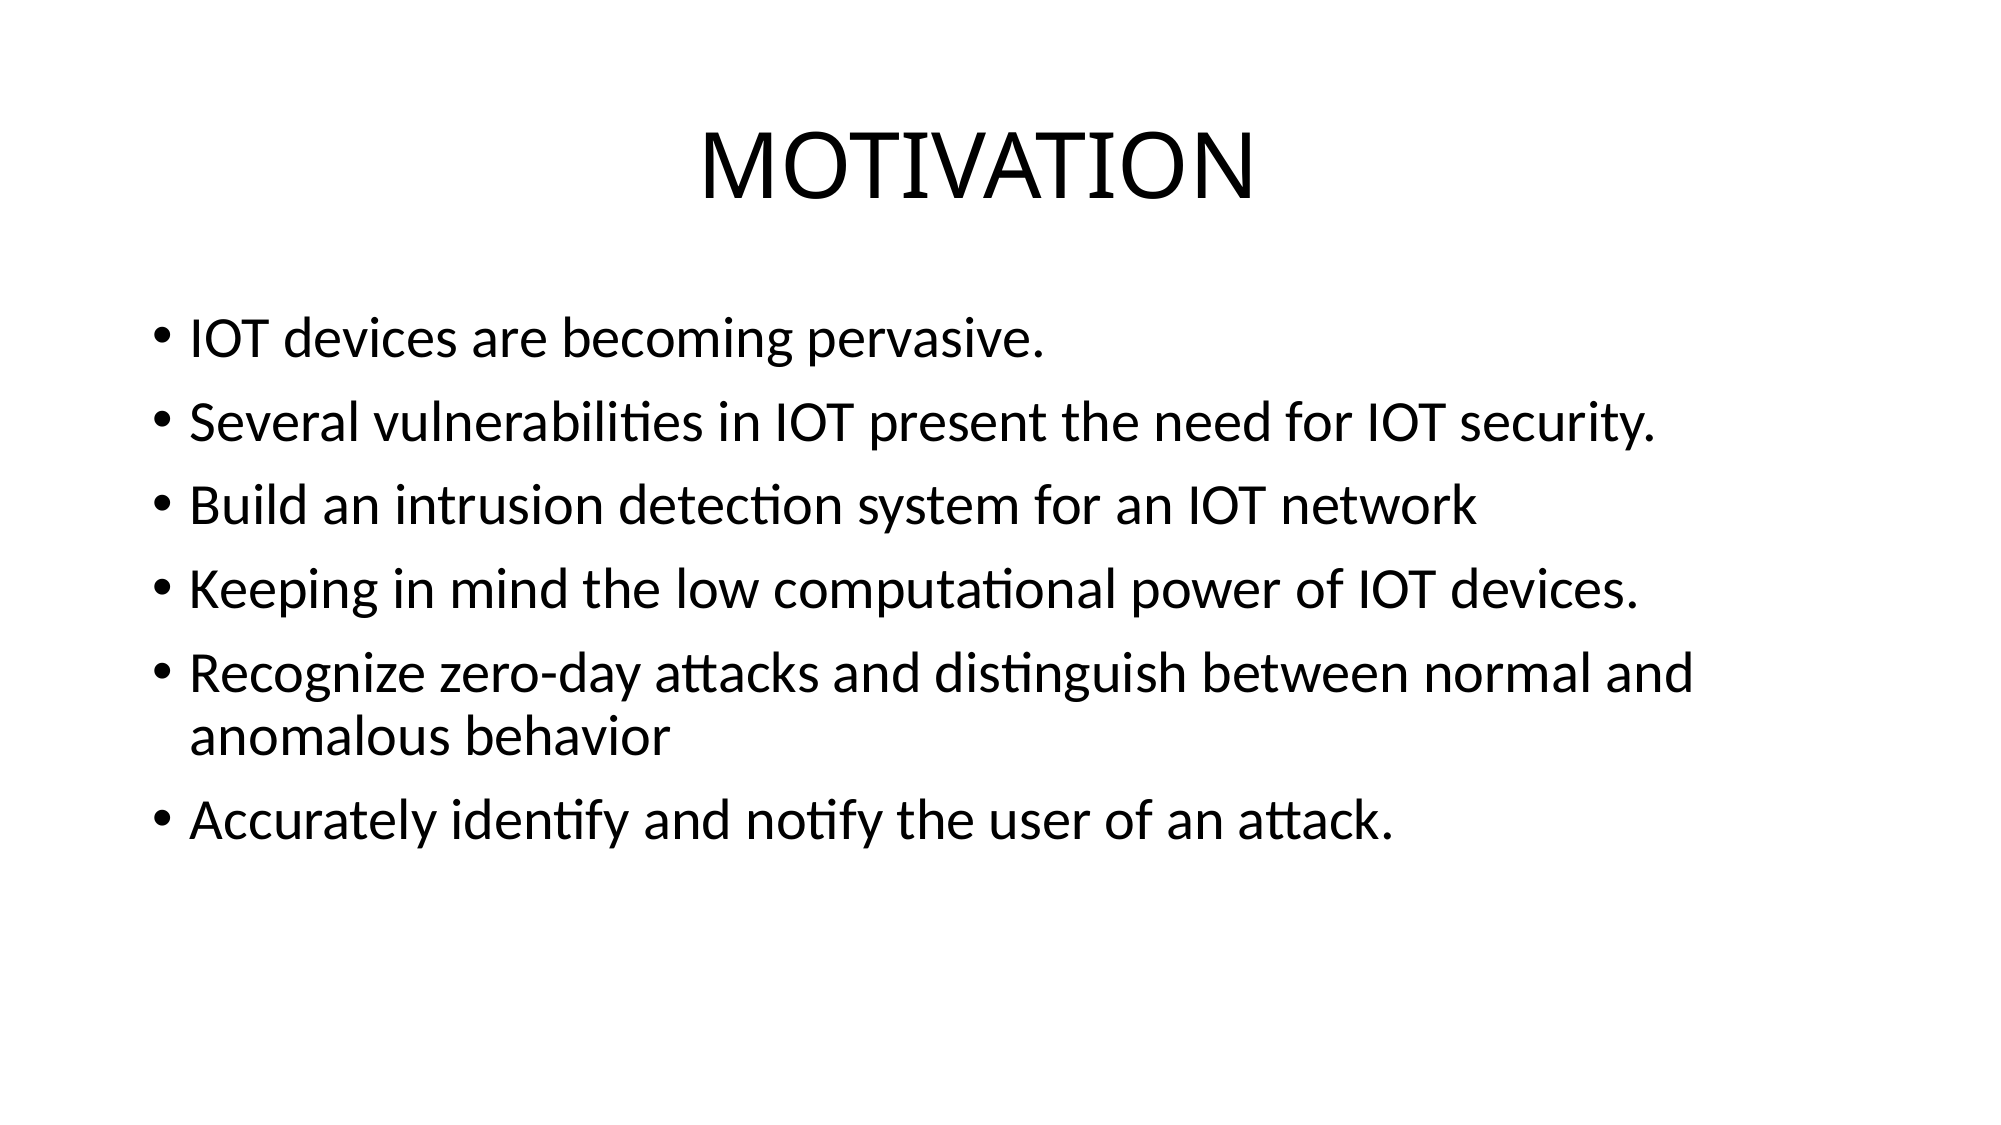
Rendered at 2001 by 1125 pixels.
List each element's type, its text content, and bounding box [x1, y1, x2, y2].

title MOTIVATION [137, 59, 1863, 278]
list IOT devices are becoming pervasive. Several vulnerabilities in IOT present the need for IOT security. Build an intrusion detection system for an IOT network Keeping in mind the low computational power of IOT devices. Recognize zero-day attacks and distinguish between normal and anomalous behavior Accurately identify and notify the user of an attack. [137, 299, 1863, 1014]
